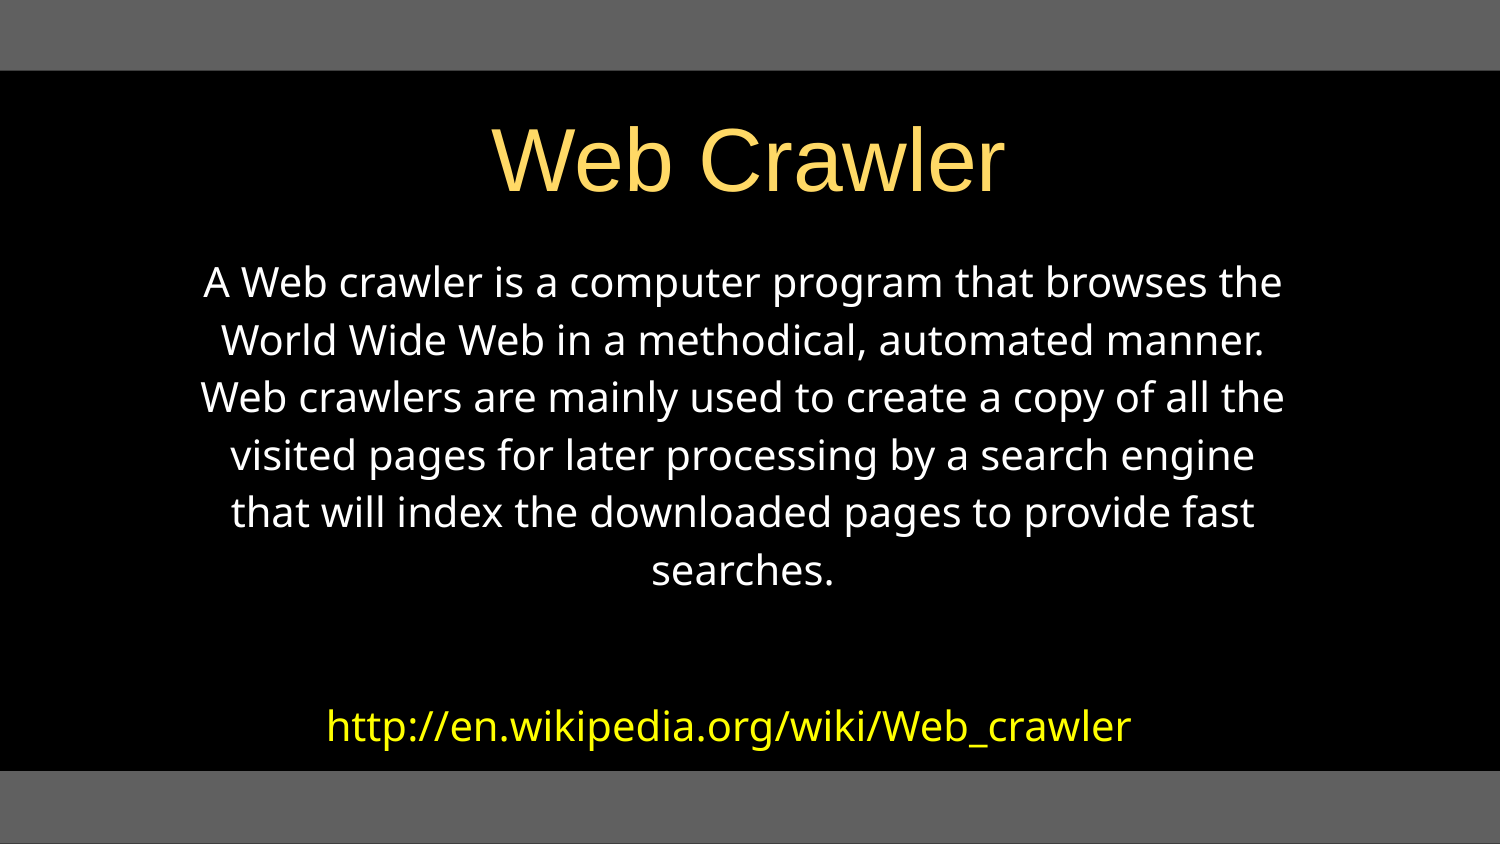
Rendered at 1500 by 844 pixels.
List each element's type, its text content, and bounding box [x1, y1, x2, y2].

title Web Crawler [106, 76, 1393, 235]
text_box http://en.wikipedia.org/wiki/Web_crawler [264, 695, 1194, 754]
text_box A Web crawler is a computer program that browses the World Wide Web in a methodical, automated manner. Web crawlers are mainly used to create a copy of all the visited pages for later processing by a search engine that will index the downloaded pages to provide fast searches. [185, 296, 1300, 547]
